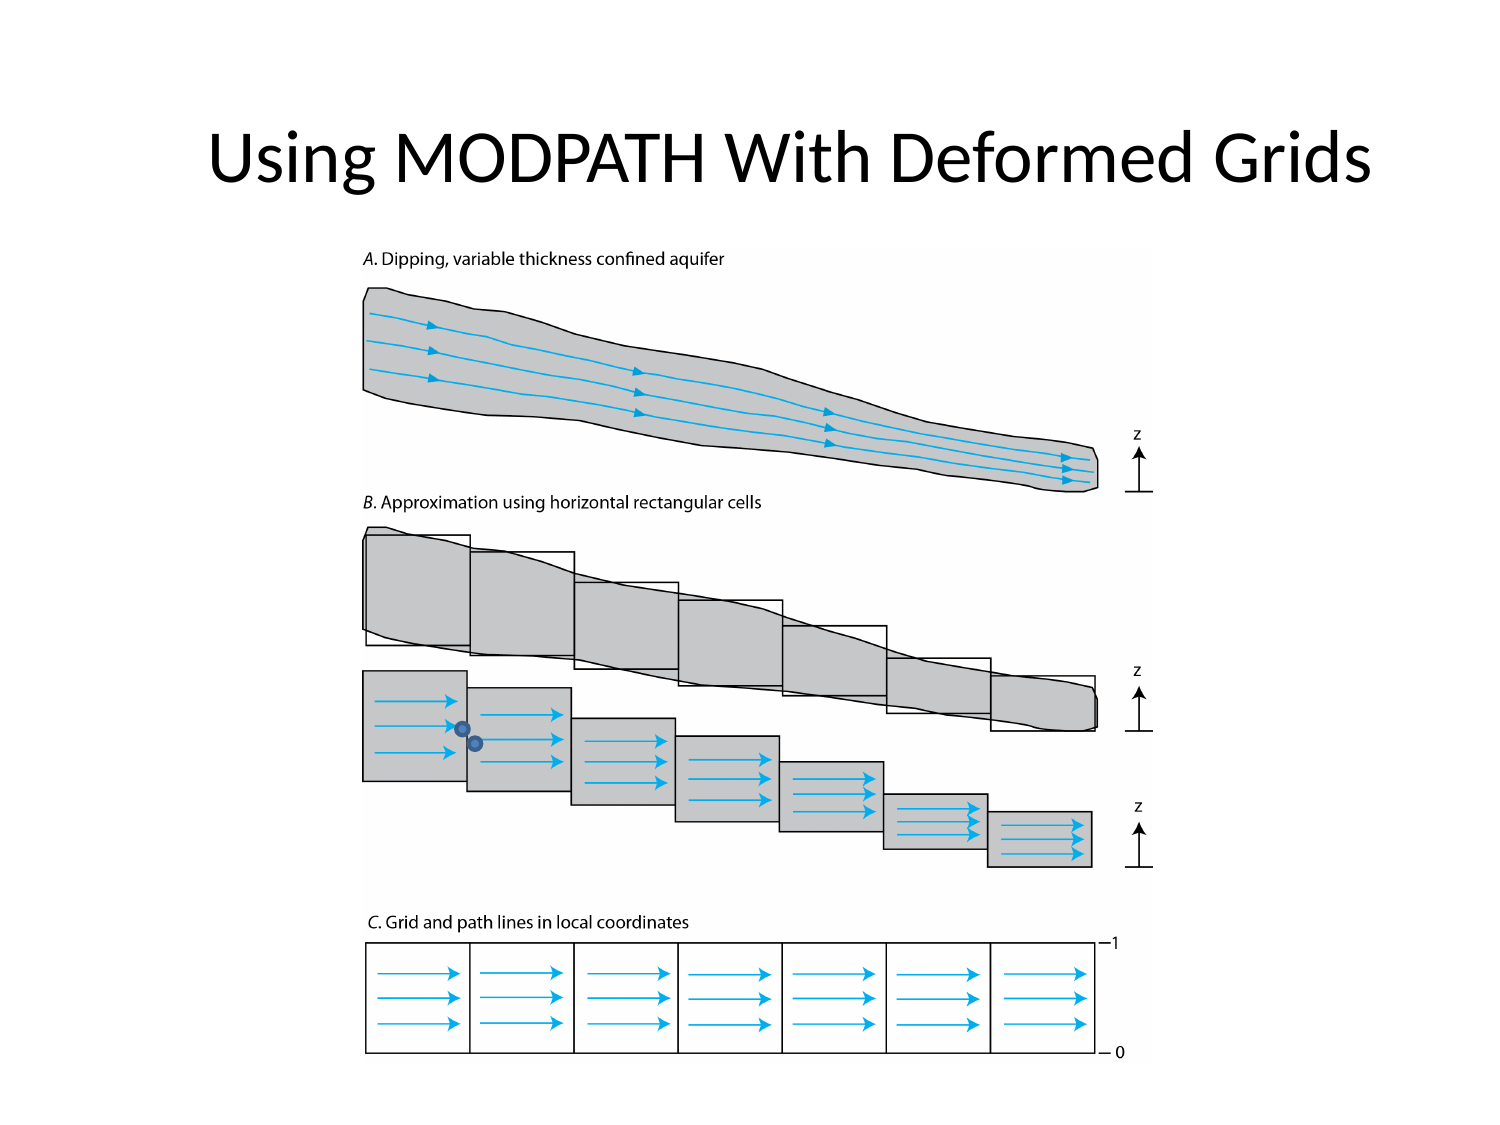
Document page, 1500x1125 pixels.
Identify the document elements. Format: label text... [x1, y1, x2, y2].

text_box Using MODPATH With Deformed Grids [192, 99, 1389, 205]
picture [362, 249, 1154, 1063]
